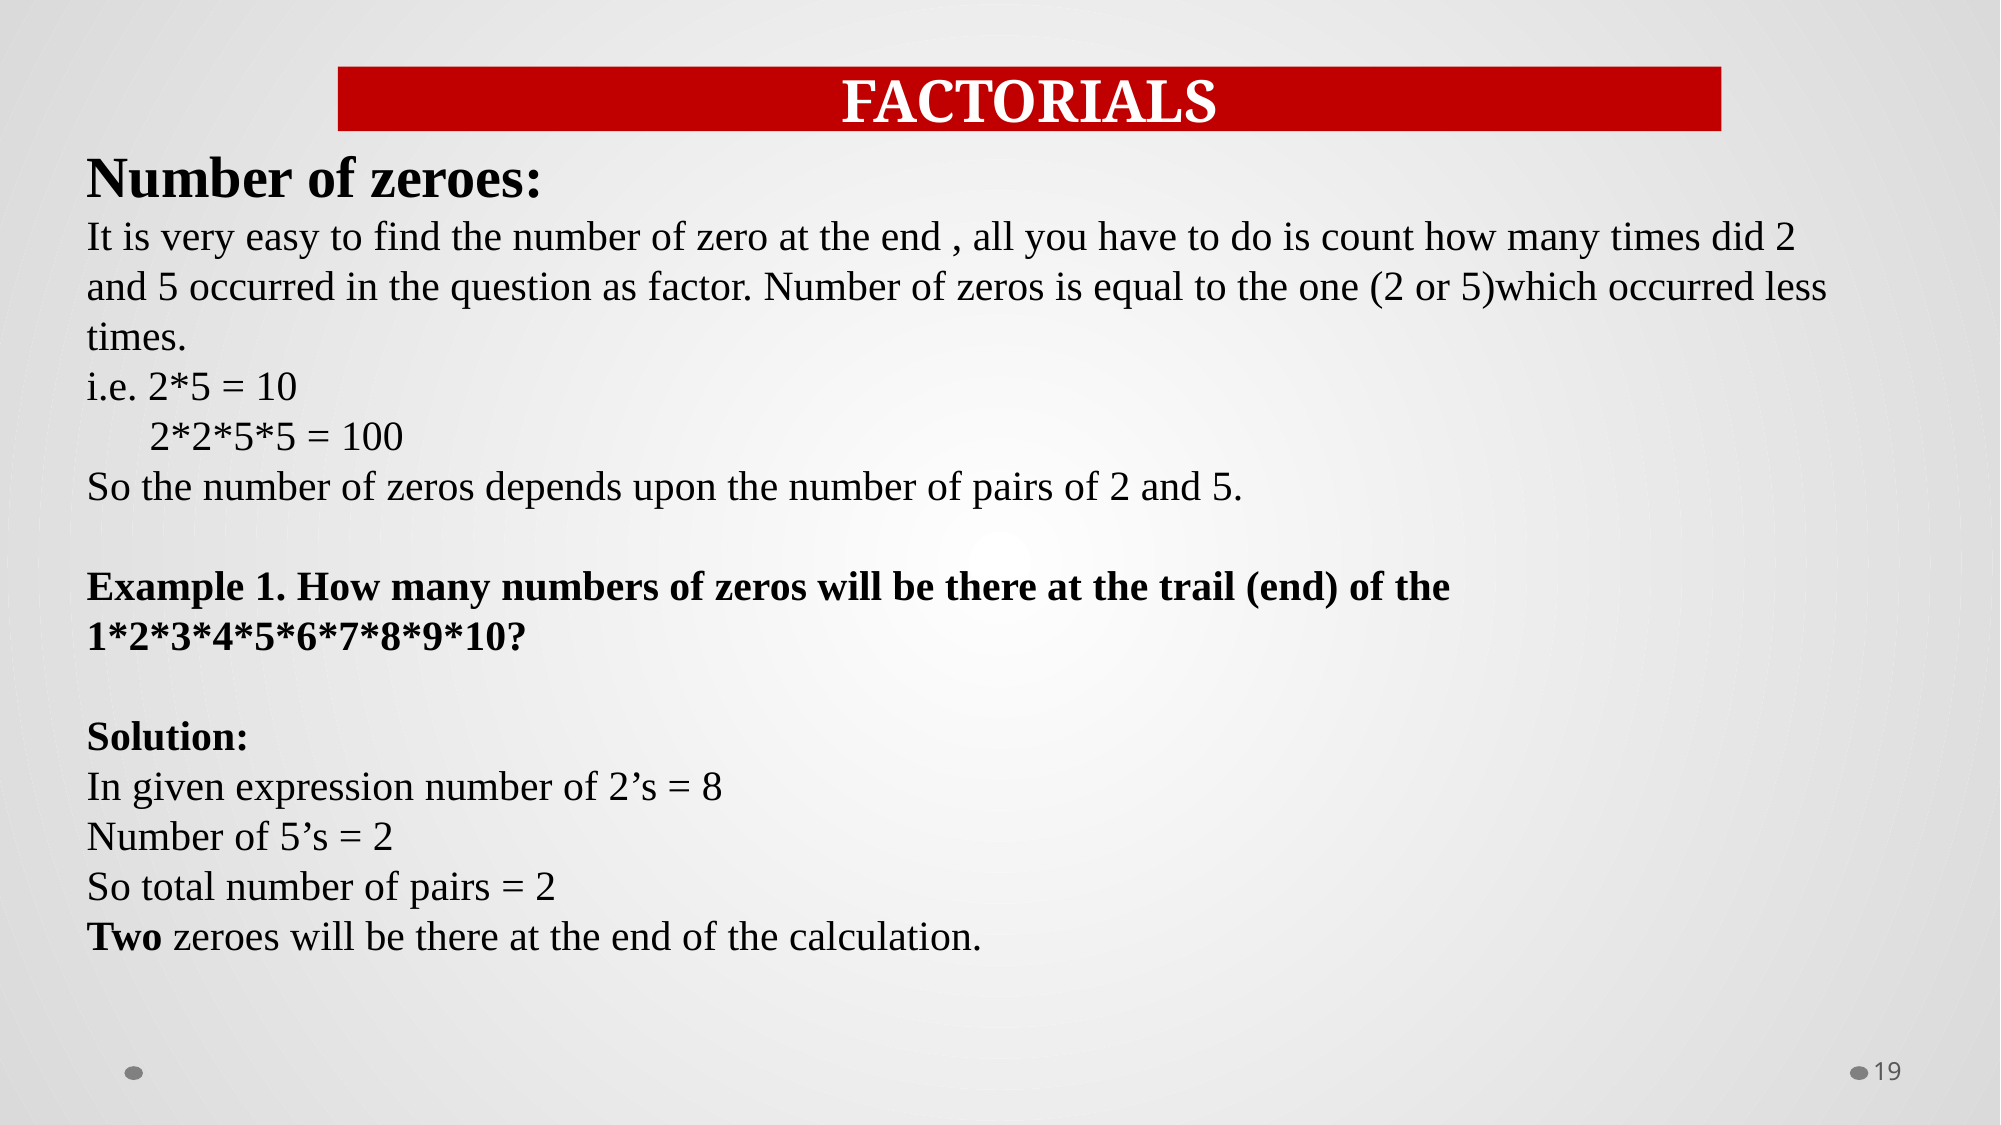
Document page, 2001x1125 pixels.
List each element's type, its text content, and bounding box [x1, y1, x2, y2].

slide_number 19 [1868, 1042, 1992, 1103]
text_box FACTORIALS [336, 64, 1724, 133]
title Number of zeroes: It is very easy to find the number of zero at the end , all you have to do is count how many times did 2 and 5 occurred in the question as factor. Number of zeros is equal to the one (2 or 5)which occurred less times. i.e. 2*5 = 10 2*2*5*5 = 100 So the number of zeros depends upon the number of pairs of 2 and 5. Example 1. How many numbers of zeros will be there at the trail (end) of the 1*2*3*4*5*6*7*8*9*10? Solution: In given expression number of 2’s = 8 Number of 5’s = 2 So total number of pairs = 2 Two zeroes will be there at the end of the calculation. [71, 148, 1850, 1125]
